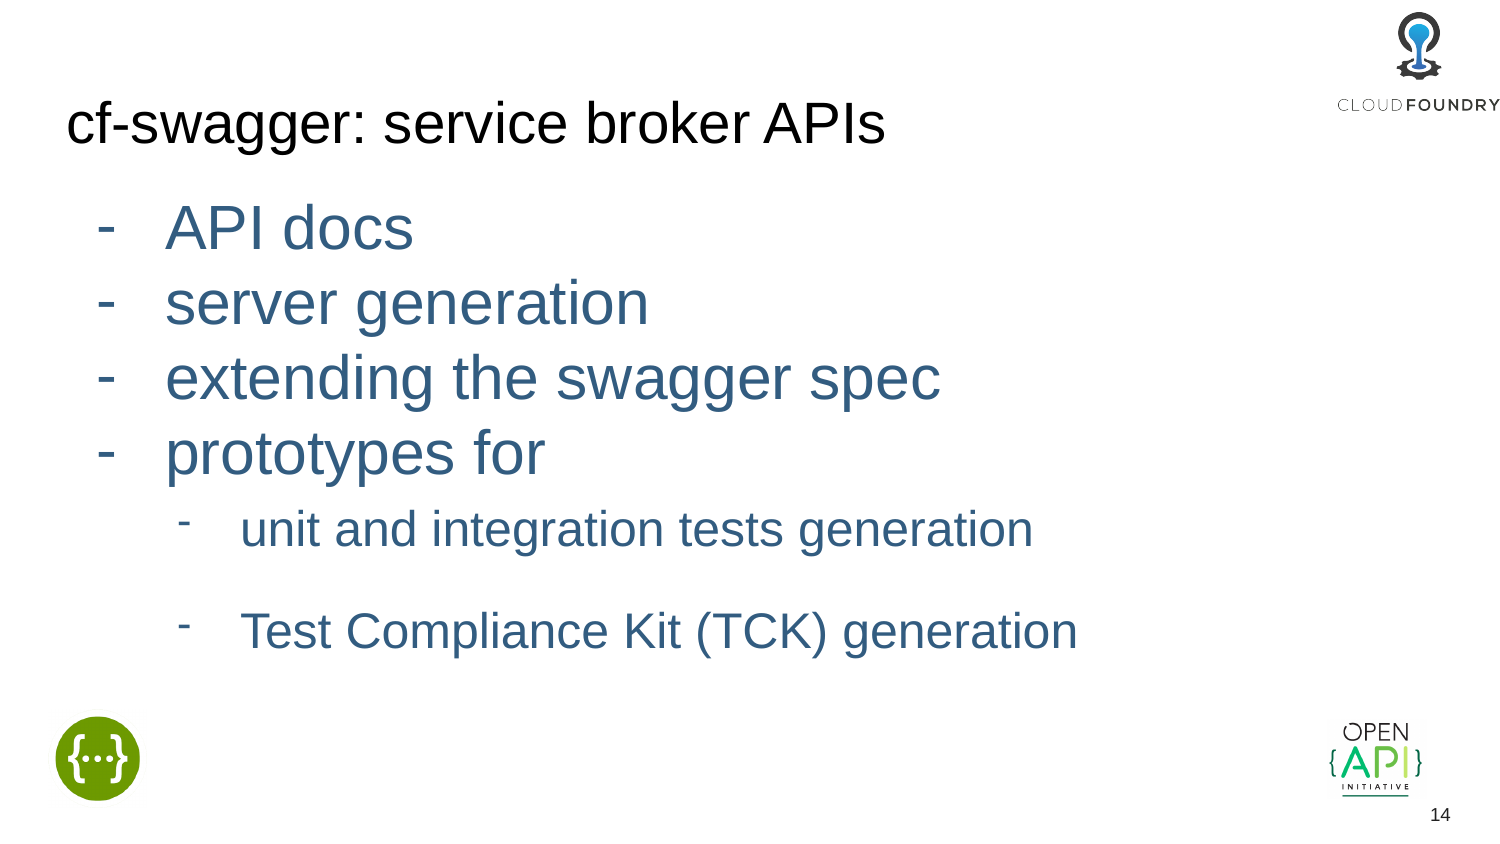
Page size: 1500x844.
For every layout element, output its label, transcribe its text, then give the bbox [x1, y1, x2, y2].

text_box ‹#› [1400, 791, 1467, 837]
picture [1338, 11, 1500, 111]
title cf-swagger: service broker APIs [51, 72, 1449, 167]
picture [47, 709, 147, 809]
picture [1326, 718, 1427, 799]
list API docs server generation extending the swagger spec prototypes for unit and integration tests generation Test Compliance Kit (TCK) generation [75, 172, 1425, 704]
